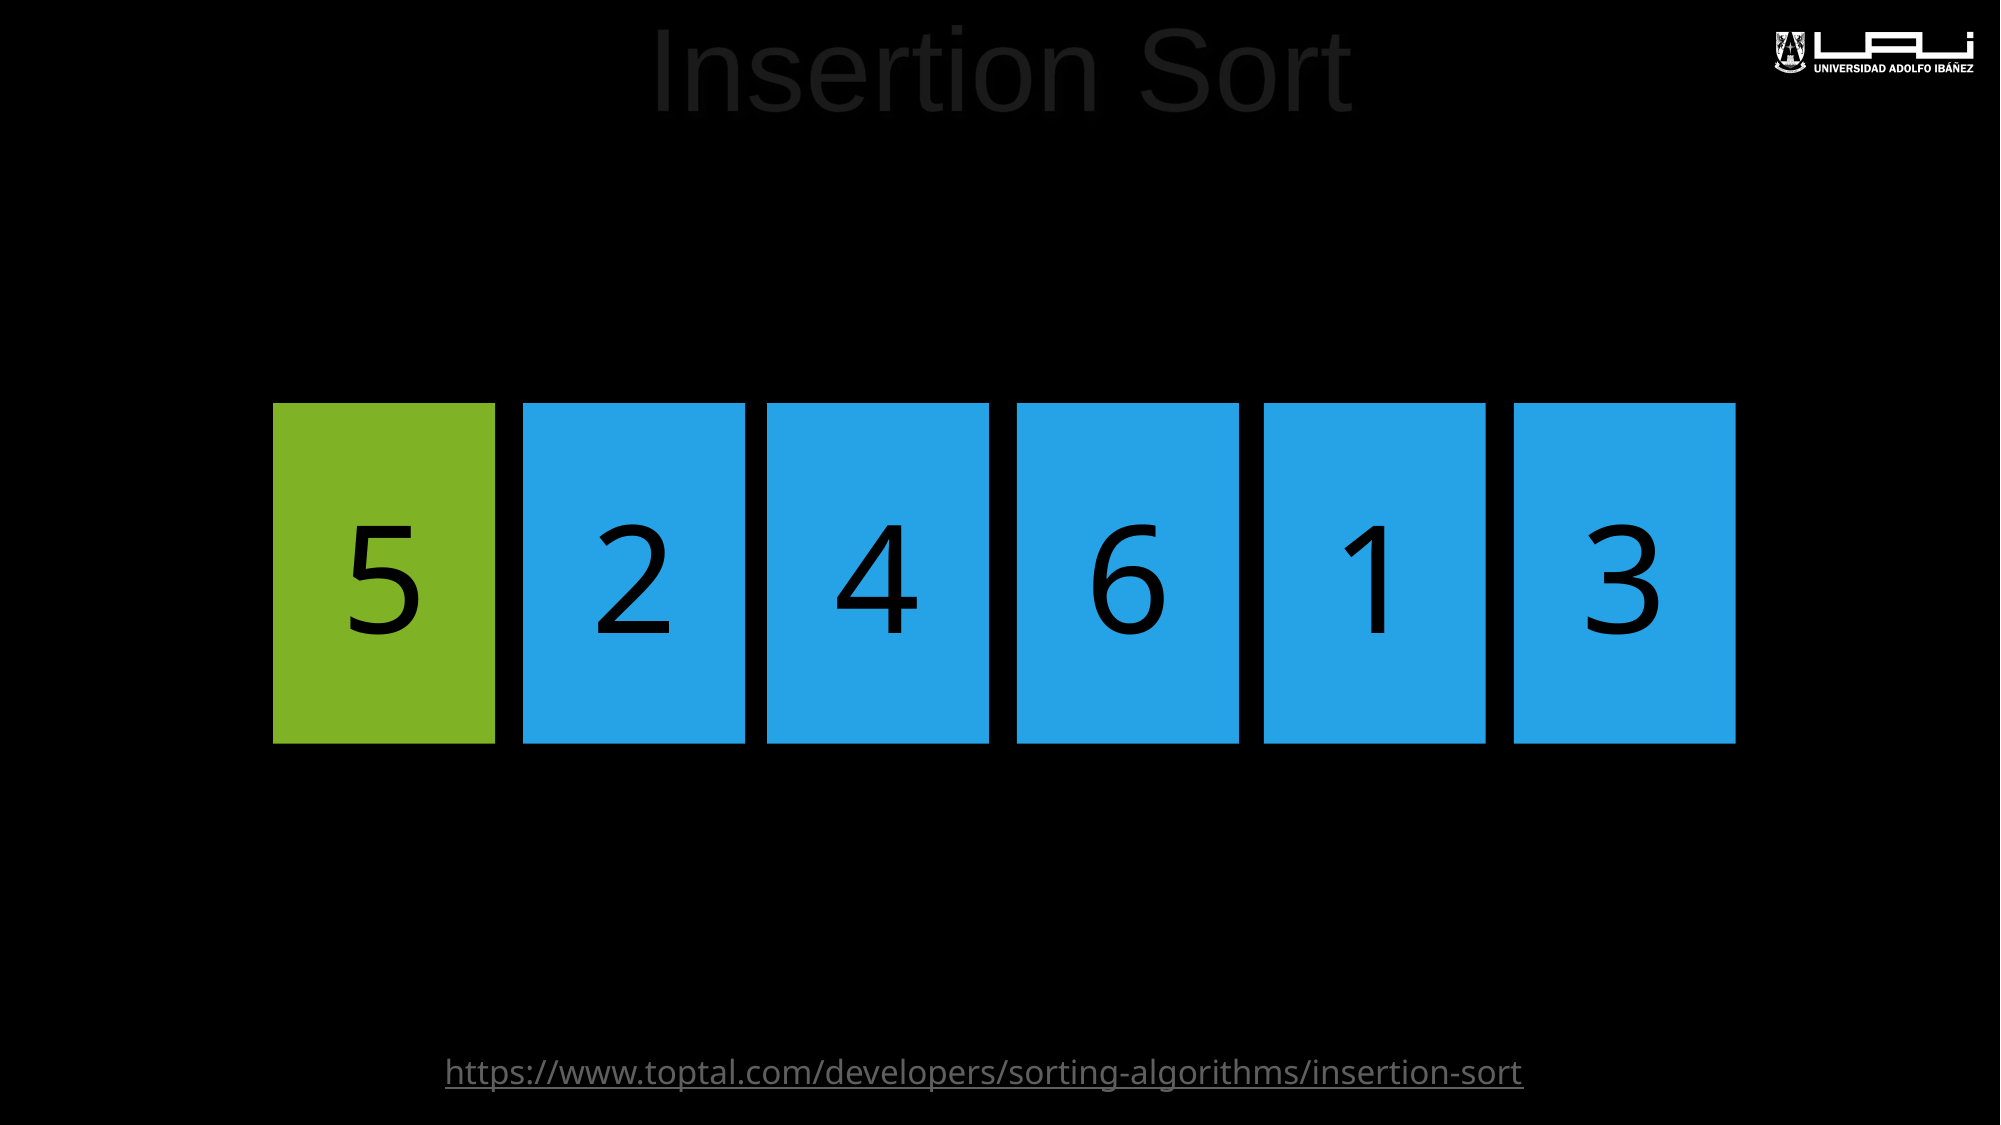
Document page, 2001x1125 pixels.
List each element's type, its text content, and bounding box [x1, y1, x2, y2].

text_box 4 [767, 403, 989, 744]
text_box 5 [273, 403, 496, 744]
text_box 6 [1016, 403, 1239, 744]
text_box 1 [1263, 403, 1486, 744]
text_box 3 [1513, 403, 1736, 744]
text_box https://www.toptal.com/developers/sorting-algorithms/insertion-sort [62, 1044, 1907, 1103]
text_box 2 [523, 403, 746, 744]
title Insertion Sort [0, 0, 2000, 164]
